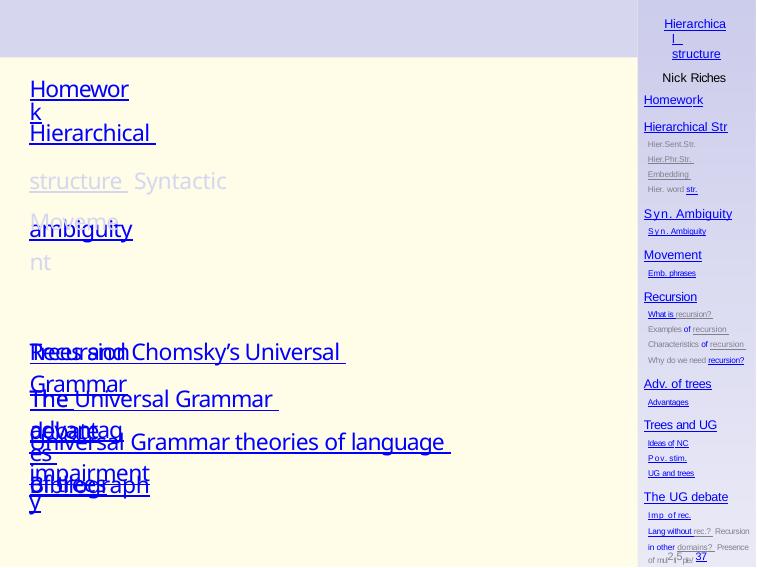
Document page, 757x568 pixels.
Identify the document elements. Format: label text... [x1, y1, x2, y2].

text_box The UG debate Imp of rec. Lang without rec.? Recursion in other domains? Presence of mul2ti5ple/ 37 [641, 490, 755, 568]
text_box Movement Recursion The advantages of trees [27, 188, 261, 336]
text_box Universal Grammar theories of language impairment [27, 425, 526, 490]
text_box Hierarchical structure Syntactic ambiguity [27, 99, 235, 188]
text_box Adv. of trees Advantages [641, 365, 719, 406]
text_box The Universal Grammar debate [27, 383, 329, 425]
text_box Pov. stim. UG and trees [646, 453, 699, 479]
picture [637, 0, 756, 567]
text_box Bibliography [27, 490, 151, 502]
text_box Syn. Ambiguity Syn. Ambiguity [641, 194, 733, 237]
text_box Homework [641, 90, 705, 107]
text_box Hierarchical Str Hier.Sent.Str. Hier.Phr.Str. Embedding Hier. word str. [641, 107, 732, 194]
text_box Homework [27, 72, 132, 99]
text_box Trees and UG Ideas of NC [641, 406, 723, 449]
text_box Trees and Chomsky’s Universal Grammar [27, 336, 422, 401]
text_box Movement Emb. phrases [641, 236, 705, 278]
text_box Recursion What is recursion? Examples of recursion Characteristics of recursion Why do we need recursion? [641, 278, 752, 365]
text_box [0, 0, 638, 58]
text_box Hierarchical structure Nick Riches [662, 13, 732, 86]
